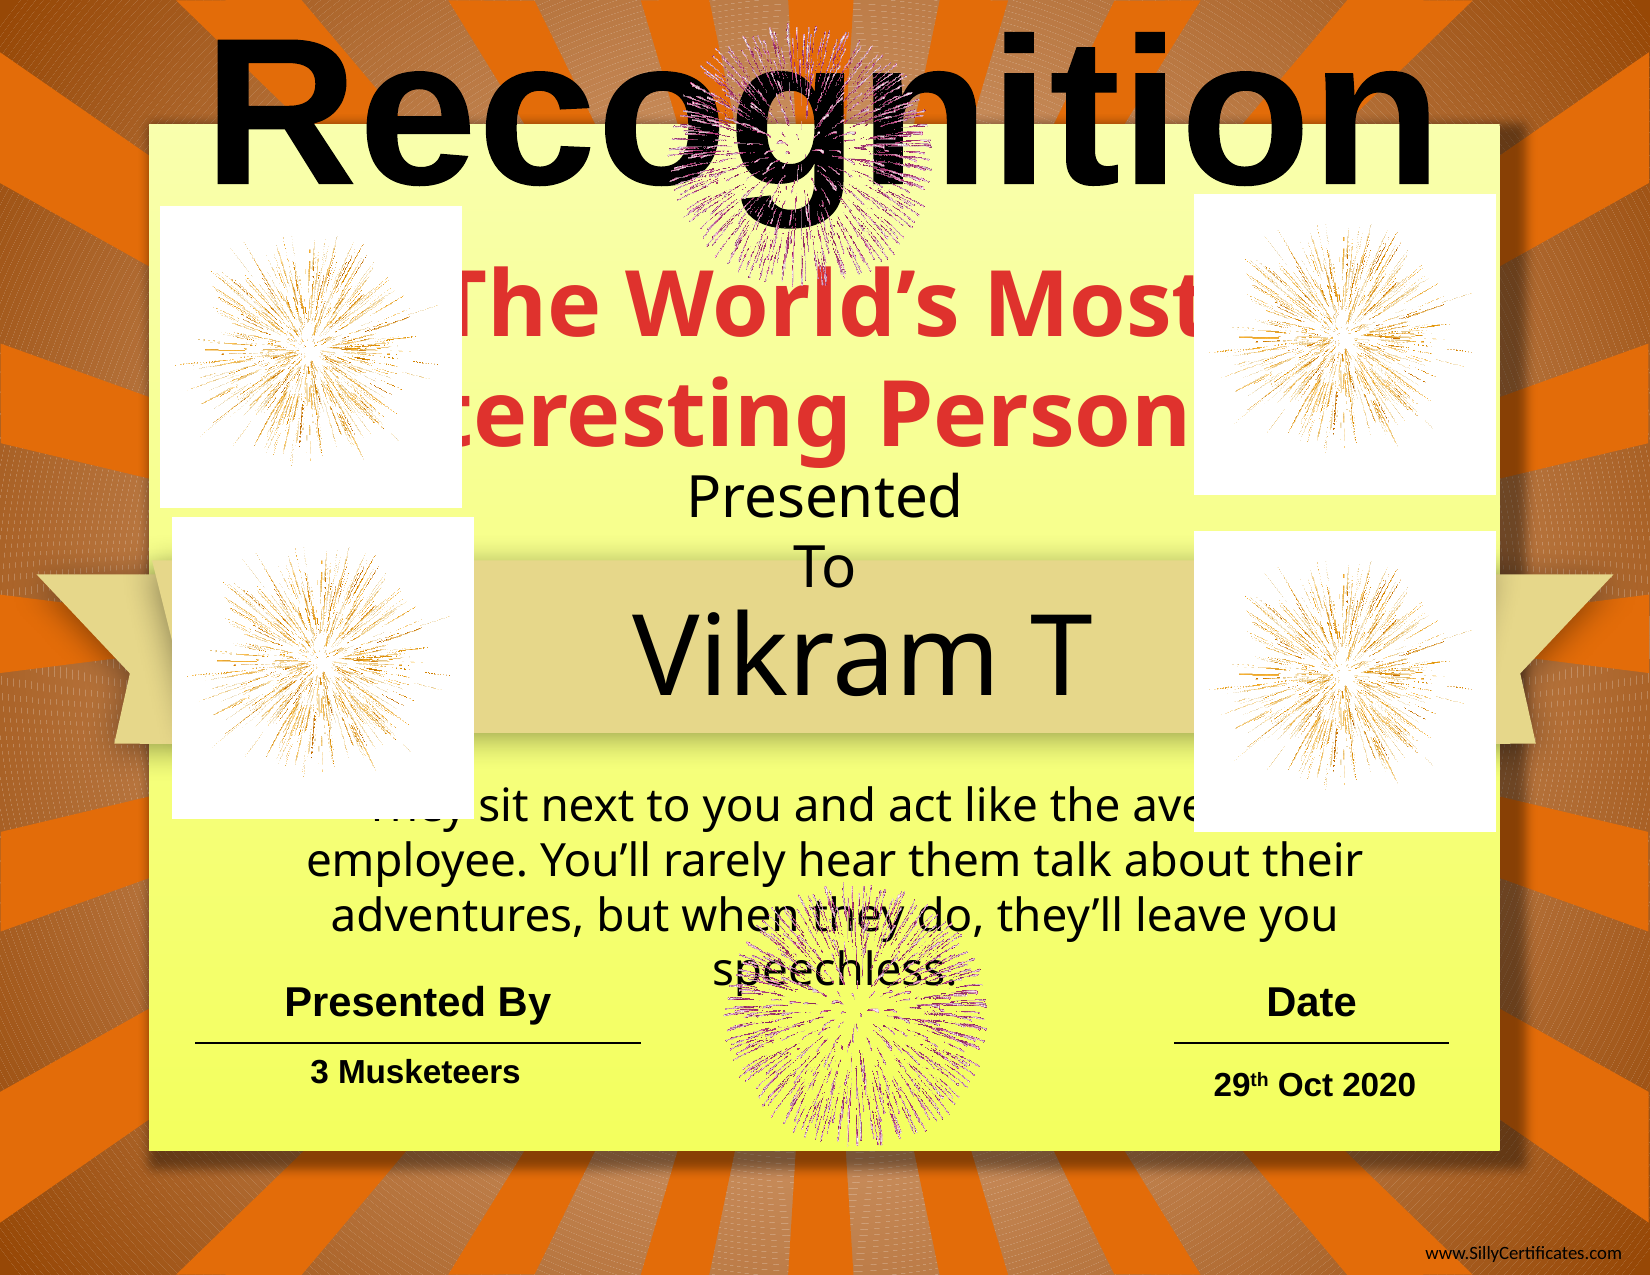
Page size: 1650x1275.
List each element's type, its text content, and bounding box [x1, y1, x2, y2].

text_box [36, 560, 167, 745]
text_box Date [1250, 967, 1373, 1033]
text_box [1500, 560, 1614, 745]
picture [696, 867, 1014, 1169]
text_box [479, 560, 1189, 745]
picture [1194, 193, 1496, 496]
picture [160, 206, 462, 508]
text_box Presented By [268, 967, 568, 1033]
picture [1194, 530, 1496, 833]
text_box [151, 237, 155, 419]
picture [172, 517, 474, 819]
text_box Presented To [642, 451, 1008, 537]
text_box The World’s Most Interesting Person 🌎 [466, 237, 1189, 419]
text_box 29th Oct 2020 [1198, 1055, 1439, 1112]
text_box 3 Musketeers [295, 1051, 595, 1099]
text_box They sit next to you and act like the average employee. You’ll rarely hear them talk about their adventures, but when they do, they’ll leave you speechless. [244, 767, 1426, 979]
picture [640, 8, 959, 310]
